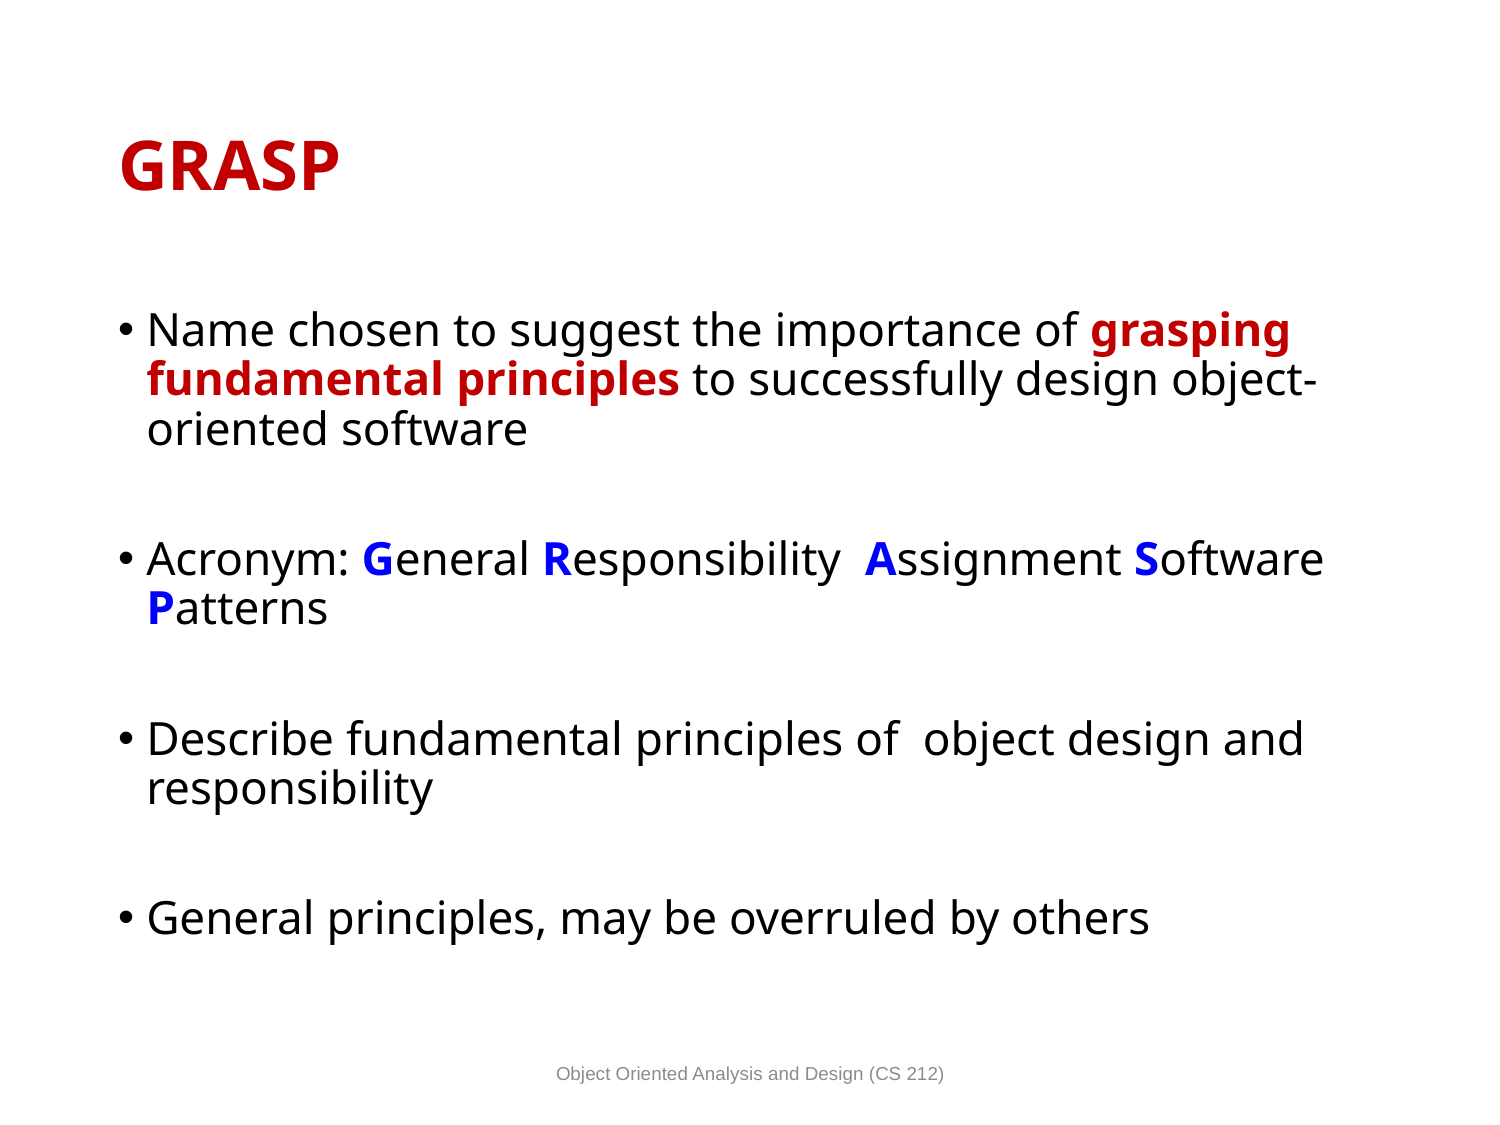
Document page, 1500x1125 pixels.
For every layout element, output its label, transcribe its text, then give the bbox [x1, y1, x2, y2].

footer Object Oriented Analysis and Design (CS 212) [496, 1042, 1004, 1103]
title GRASP [103, 59, 1397, 278]
list Name chosen to suggest the importance of grasping fundamental principles to successfully design object-oriented software Acronym: General Responsibility Assignment Software Patterns Describe fundamental principles of object design and responsibility General principles, may be overruled by others [103, 299, 1397, 1014]
